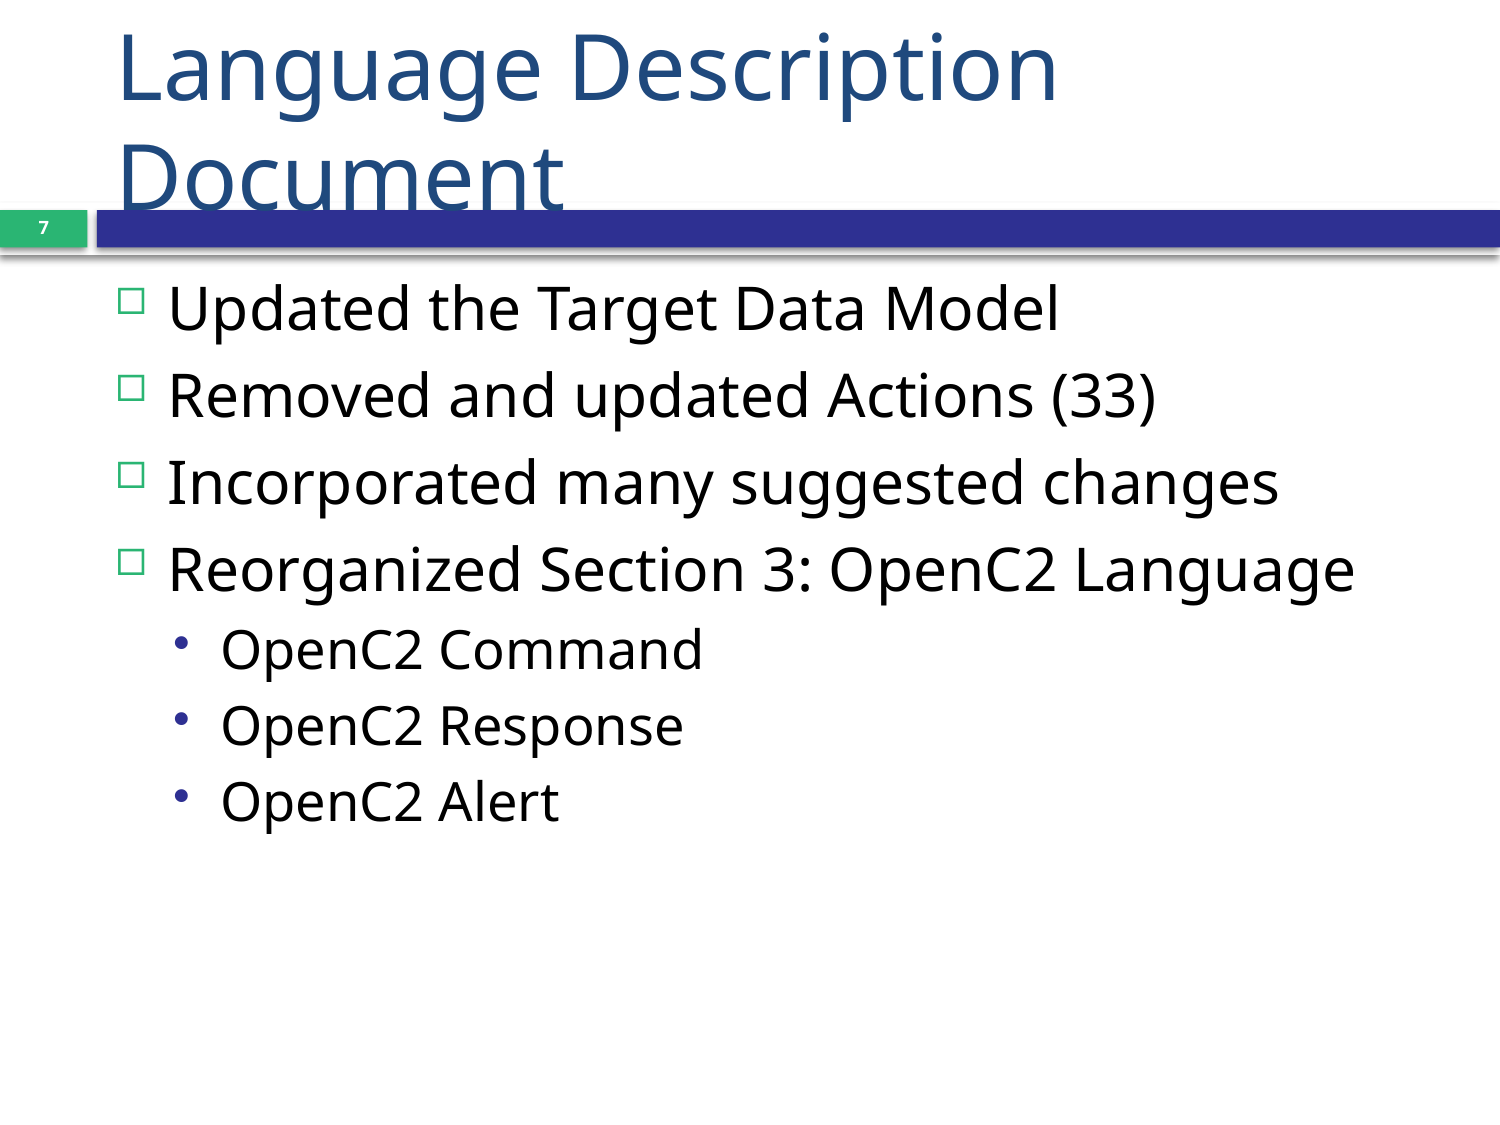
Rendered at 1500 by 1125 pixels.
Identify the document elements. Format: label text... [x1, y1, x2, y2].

slide_number 7 [0, 208, 88, 249]
list Updated the Target Data Model Removed and updated Actions (33) Incorporated many suggested changes Reorganized Section 3: OpenC2 Language OpenC2 Command OpenC2 Response OpenC2 Alert [100, 262, 1438, 1000]
title Language Description Document [100, 37, 1438, 200]
